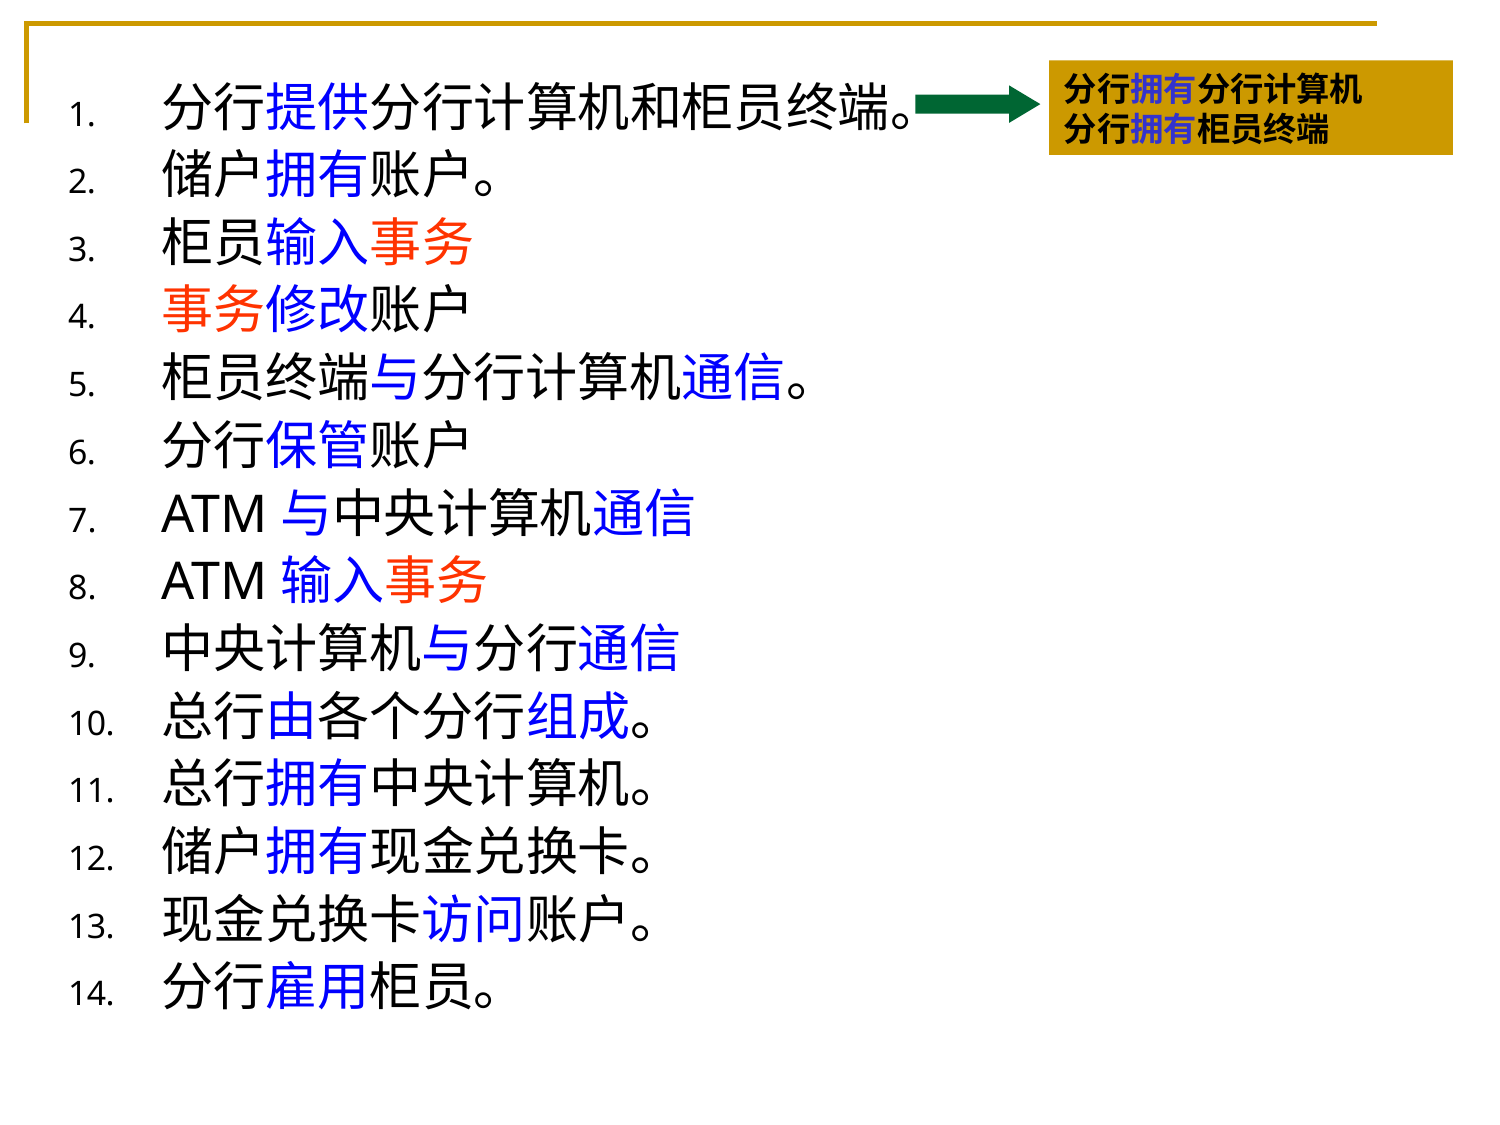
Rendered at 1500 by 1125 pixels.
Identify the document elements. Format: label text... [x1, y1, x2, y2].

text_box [915, 60, 1454, 156]
list 分行提供分行计算机和柜员终端。 储户拥有账户。 柜员输入事务 事务修改账户 柜员终端与分行计算机通信。 分行保管账户 ATM与中央计算机通信 ATM输入事务 中央计算机与分行通信 总行由各个分行组成。 总行拥有中央计算机。 储户拥有现金兑换卡。 现金兑换卡访问账户。 分行雇用柜员。 [52, 66, 969, 1065]
